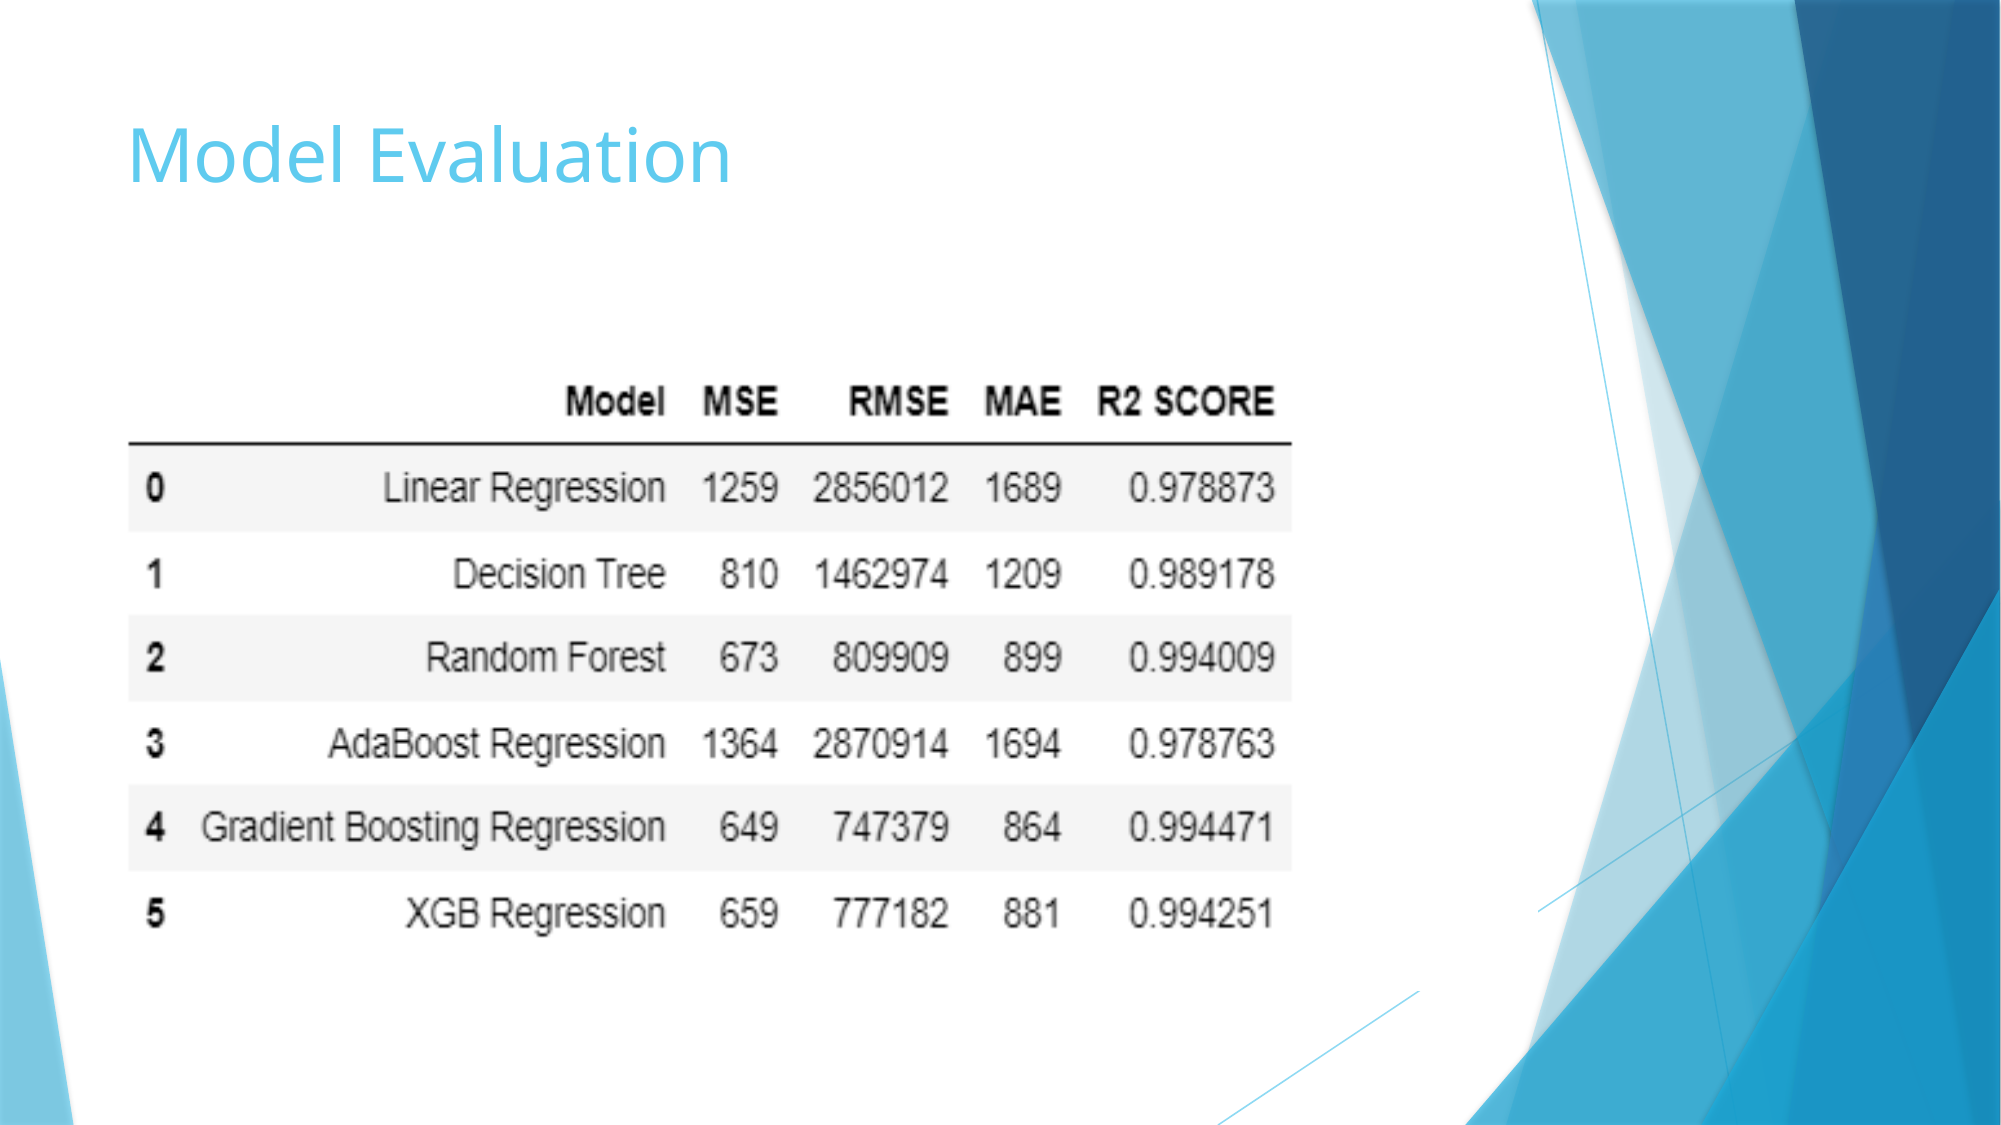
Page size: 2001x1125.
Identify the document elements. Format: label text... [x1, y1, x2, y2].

title Model Evaluation [111, 99, 1522, 317]
picture [100, 353, 1538, 992]
